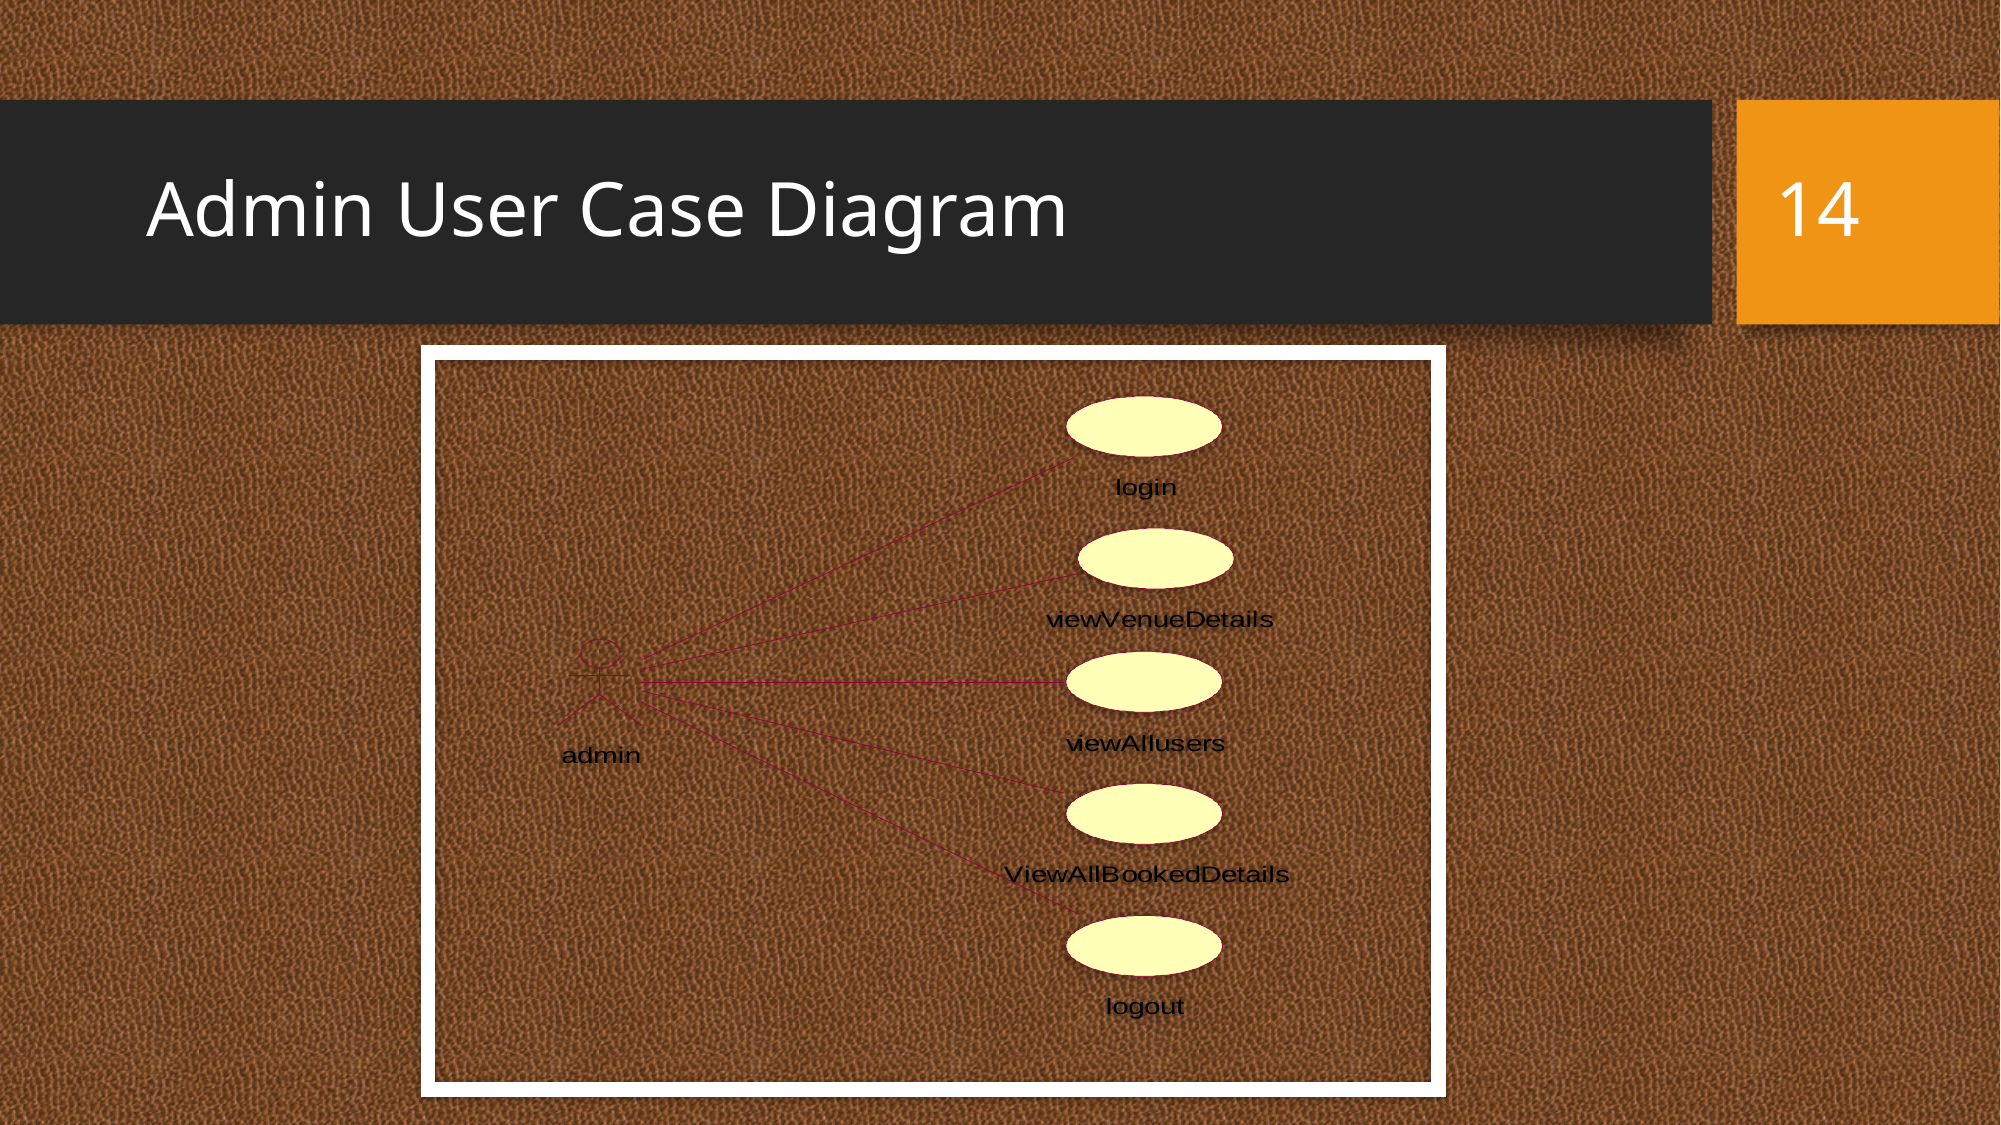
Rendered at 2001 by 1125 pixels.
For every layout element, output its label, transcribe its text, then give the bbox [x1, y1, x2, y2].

picture [0, 0, 2001, 1125]
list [434, 359, 1432, 1083]
title Admin User Case Diagram [111, 123, 1689, 301]
slide_number 14 [1760, 123, 1950, 303]
